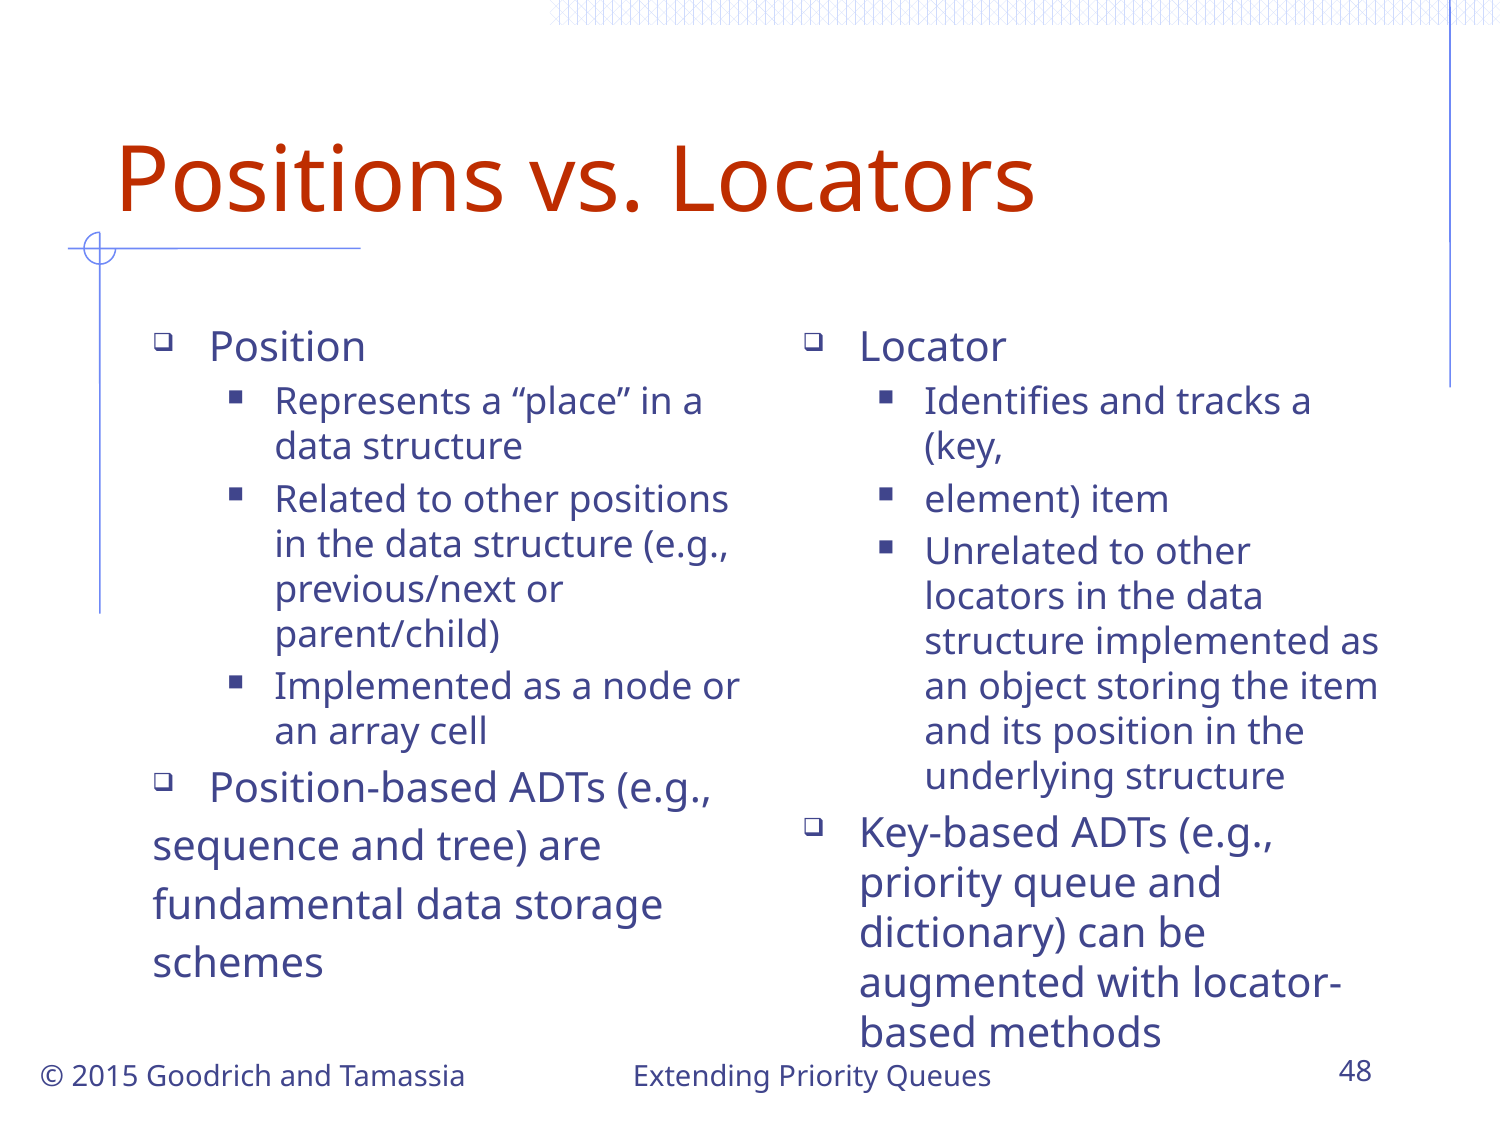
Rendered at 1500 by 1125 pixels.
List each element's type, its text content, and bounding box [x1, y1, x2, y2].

list Position Represents a “place” in a data structure Related to other positions in the data structure (e.g., previous/next or parent/child) Implemented as a node or an array cell Position-based ADTs (e.g., sequence and tree) are fundamental data storage schemes [137, 312, 763, 988]
footer Extending Priority Queues [574, 1024, 1051, 1101]
list Locator Identifies and tracks a (key, element) item Unrelated to other locators in the data structure implemented as an object storing the item and its position in the underlying structure Key-based ADTs (e.g., priority queue and dictionary) can be augmented with locator-based methods [787, 312, 1413, 988]
slide_number 48 [1074, 1024, 1388, 1101]
title Positions vs. Locators [99, 50, 1400, 238]
slide_number © 2015 Goodrich and Tamassia [24, 1024, 574, 1101]
